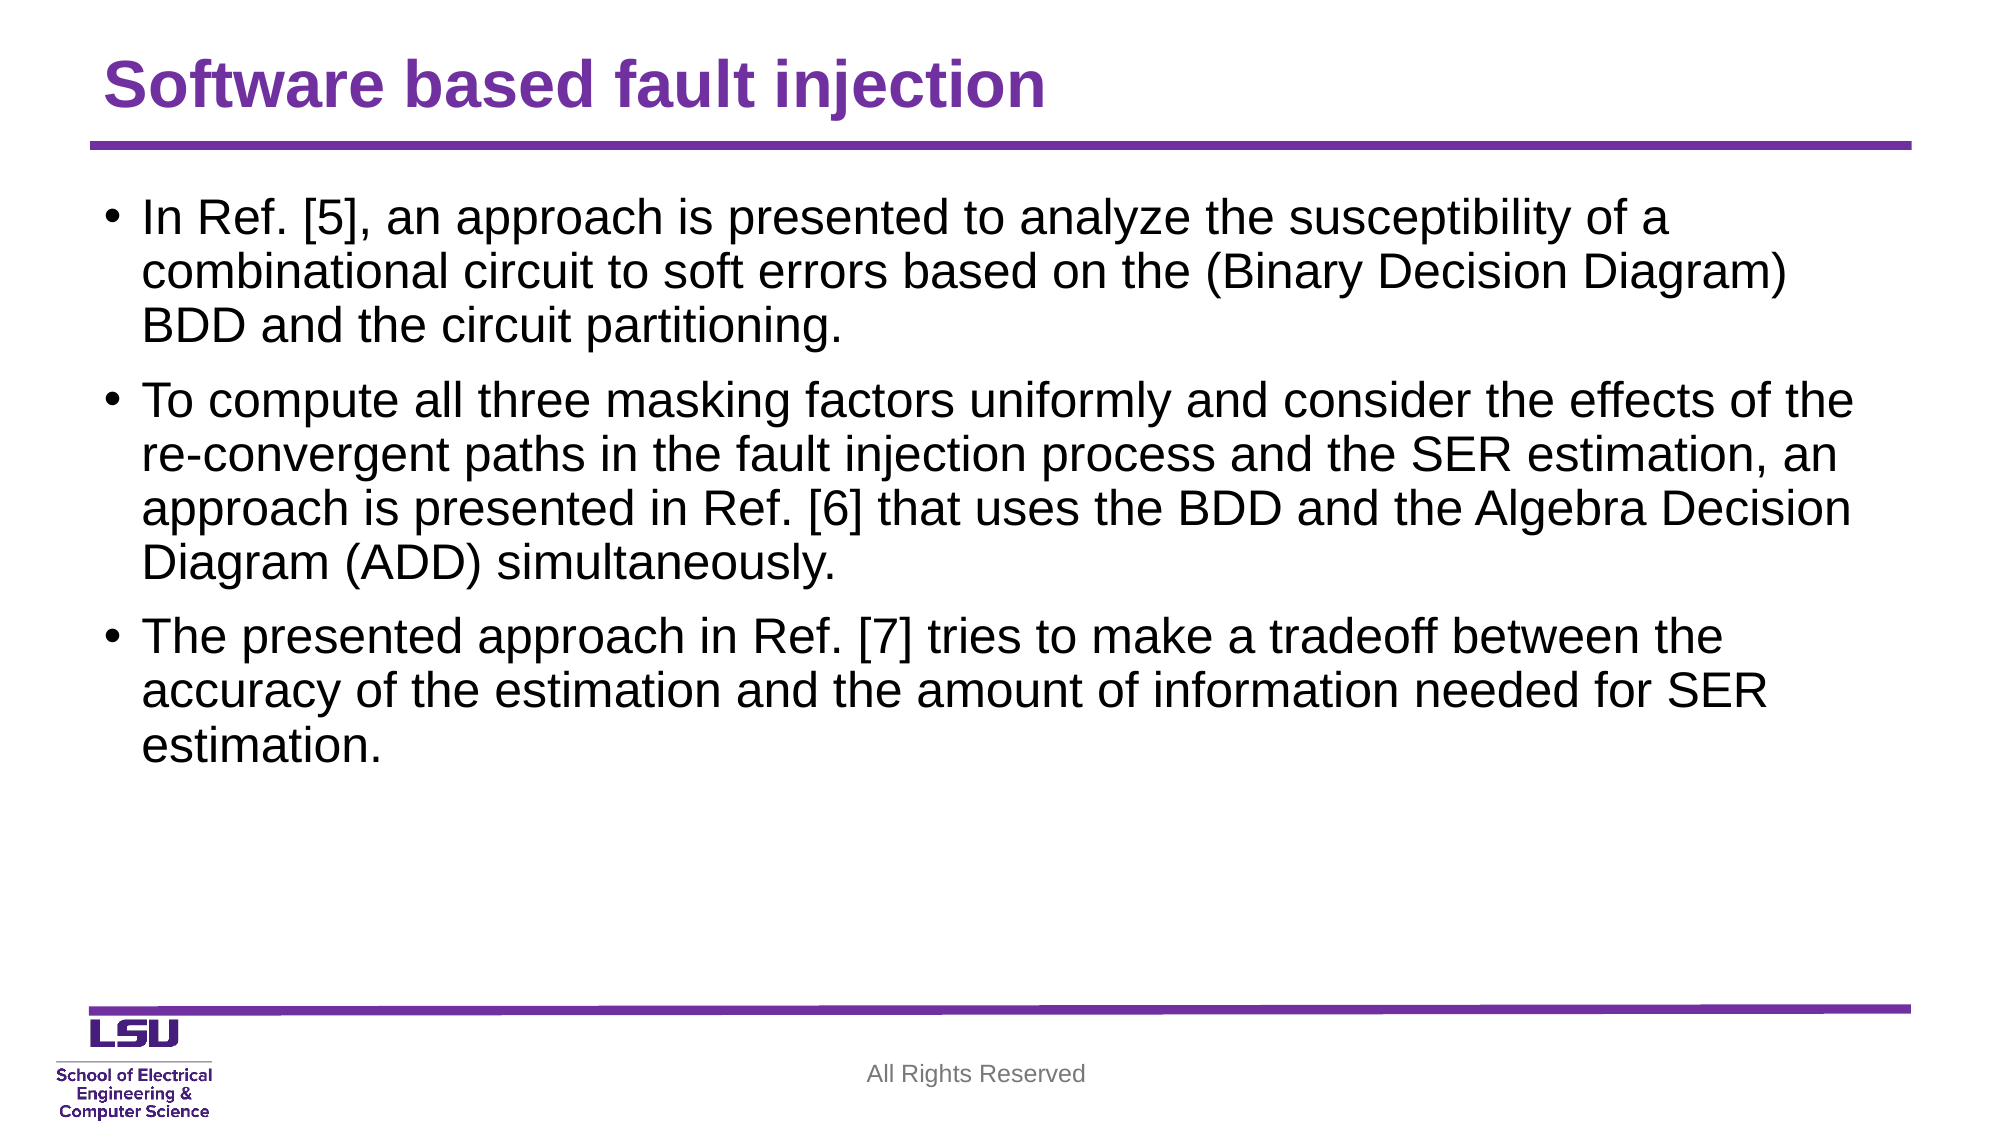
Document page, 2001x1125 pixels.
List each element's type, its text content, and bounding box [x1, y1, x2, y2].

title Software based fault injection [89, 22, 1911, 150]
picture [45, 1008, 222, 1125]
footer All Rights Reserved [639, 1042, 1315, 1103]
list In Ref. [5], an approach is presented to analyze the susceptibility of a combinational circuit to soft errors based on the (Binary Decision Diagram) BDD and the circuit partitioning. To compute all three masking factors uniformly and consider the effects of the re-convergent paths in the fault injection process and the SER estimation, an approach is presented in Ref. [6] that uses the BDD and the Algebra Decision Diagram (ADD) simultaneously. The presented approach in Ref. [7] tries to make a tradeoff between the accuracy of the estimation and the amount of information needed for SER estimation. [89, 183, 1911, 1014]
